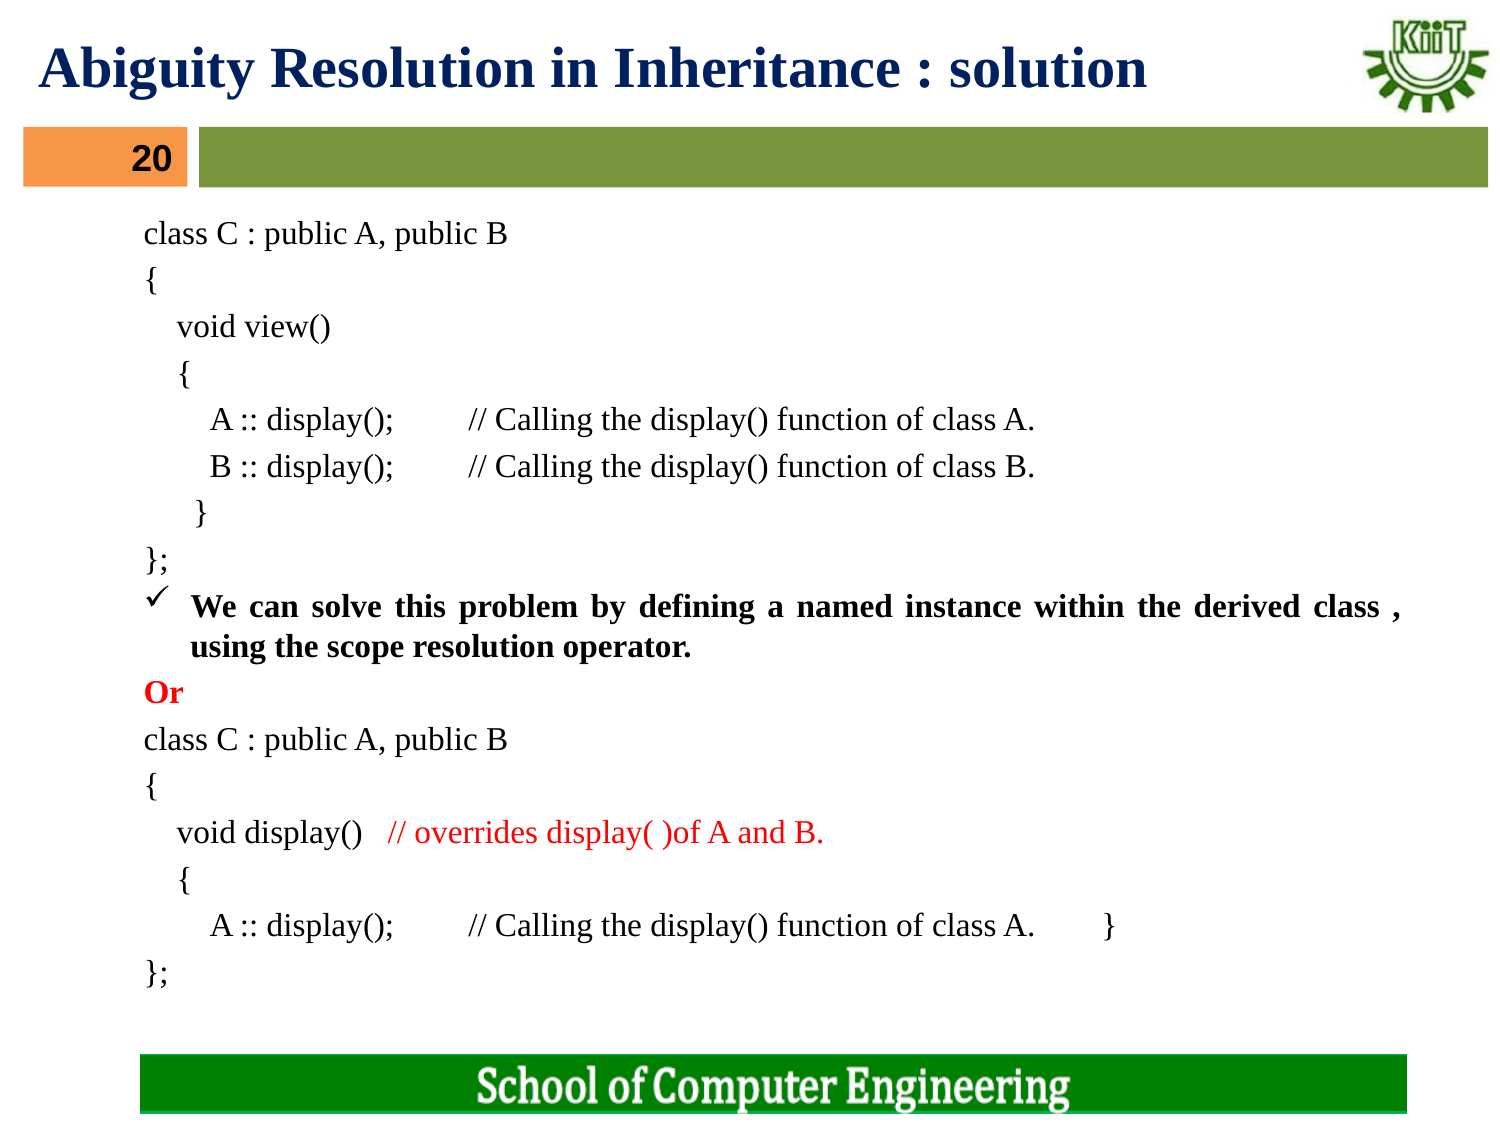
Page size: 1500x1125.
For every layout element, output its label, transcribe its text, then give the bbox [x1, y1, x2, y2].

text_box Abiguity Resolution in Inheritance : solution [23, 11, 1327, 118]
text_box class C : public A, public B { void view() { A :: display(); // Calling the display() function of class A. B :: display(); // Calling the display() function of class B. } }; We can solve this problem by defining a named instance within the derived class , using the scope resolution operator. Or class C : public A, public B { void display() // overrides display( )of A and B. { A :: display(); // Calling the display() function of class A. } }; [128, 203, 1418, 1055]
text_box [199, 126, 1489, 188]
picture [140, 1054, 1407, 1114]
text_box [23, 126, 188, 187]
picture [1347, 11, 1500, 118]
